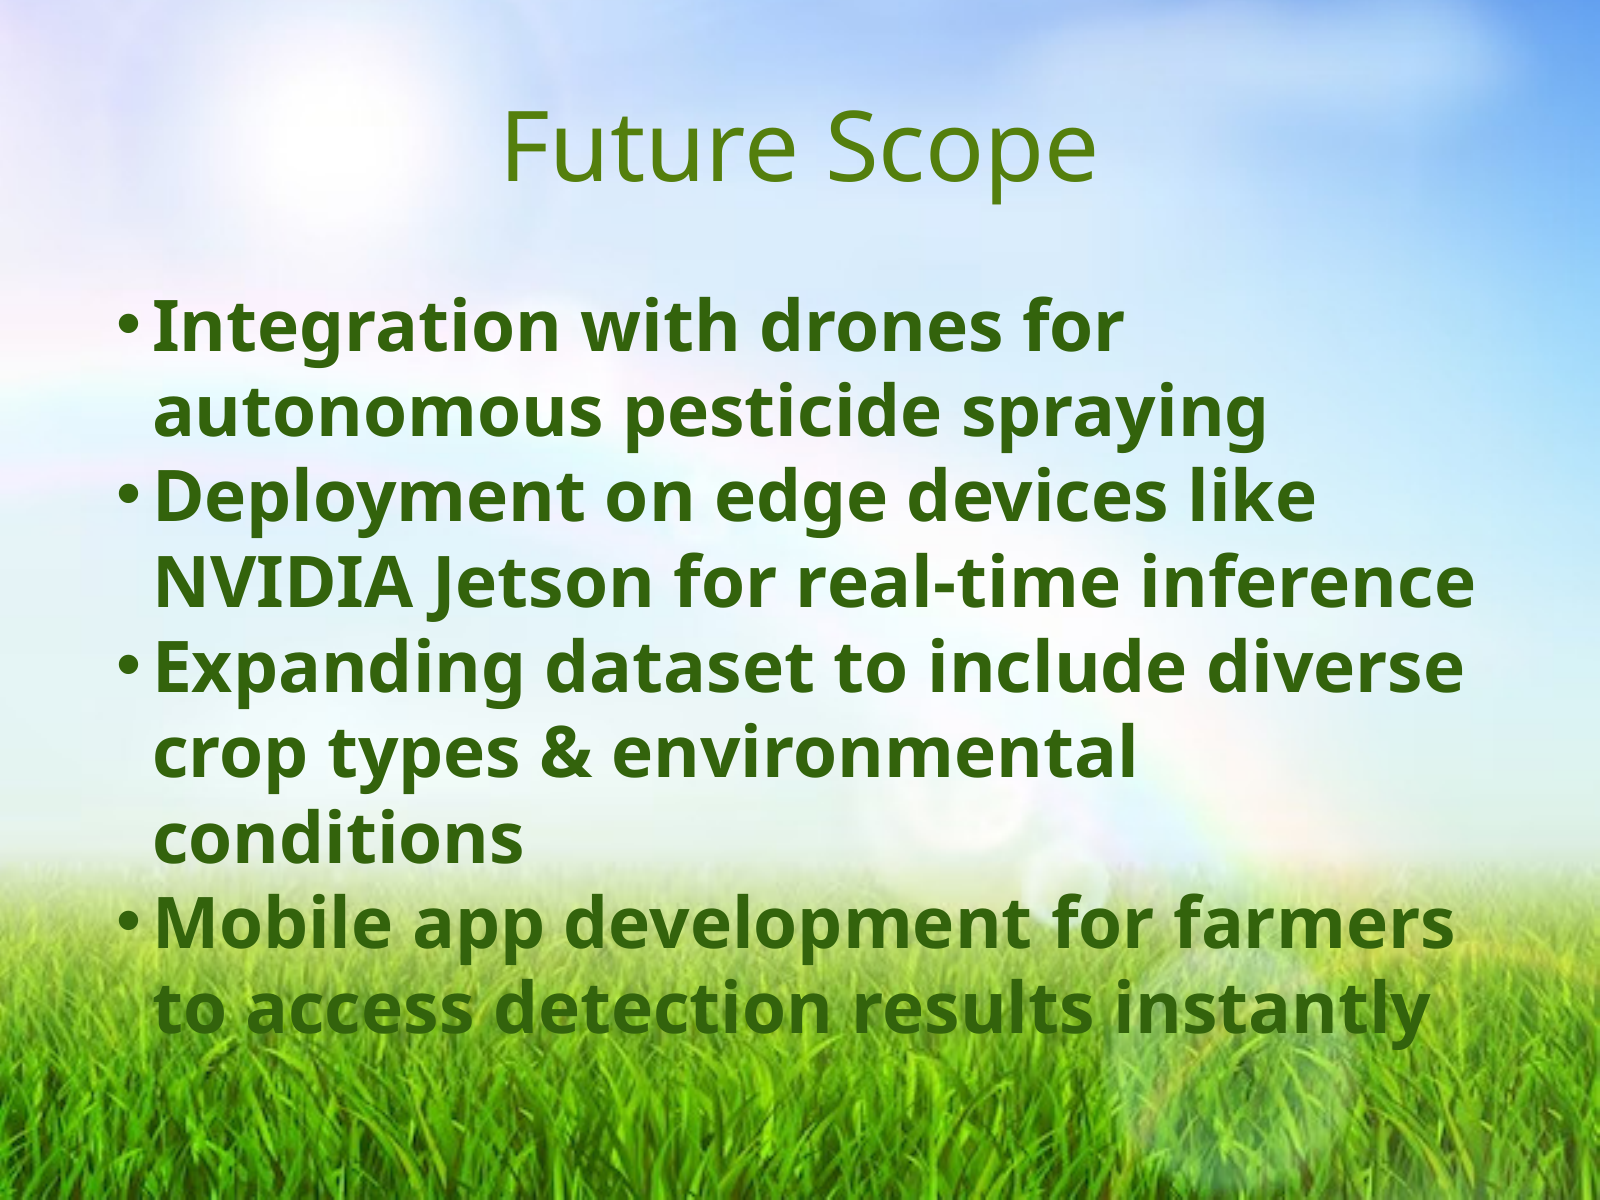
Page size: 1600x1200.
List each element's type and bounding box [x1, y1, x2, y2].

text_box [0, 0, 1600, 1200]
text_box [79, 47, 1521, 249]
text_box [79, 279, 1521, 1073]
